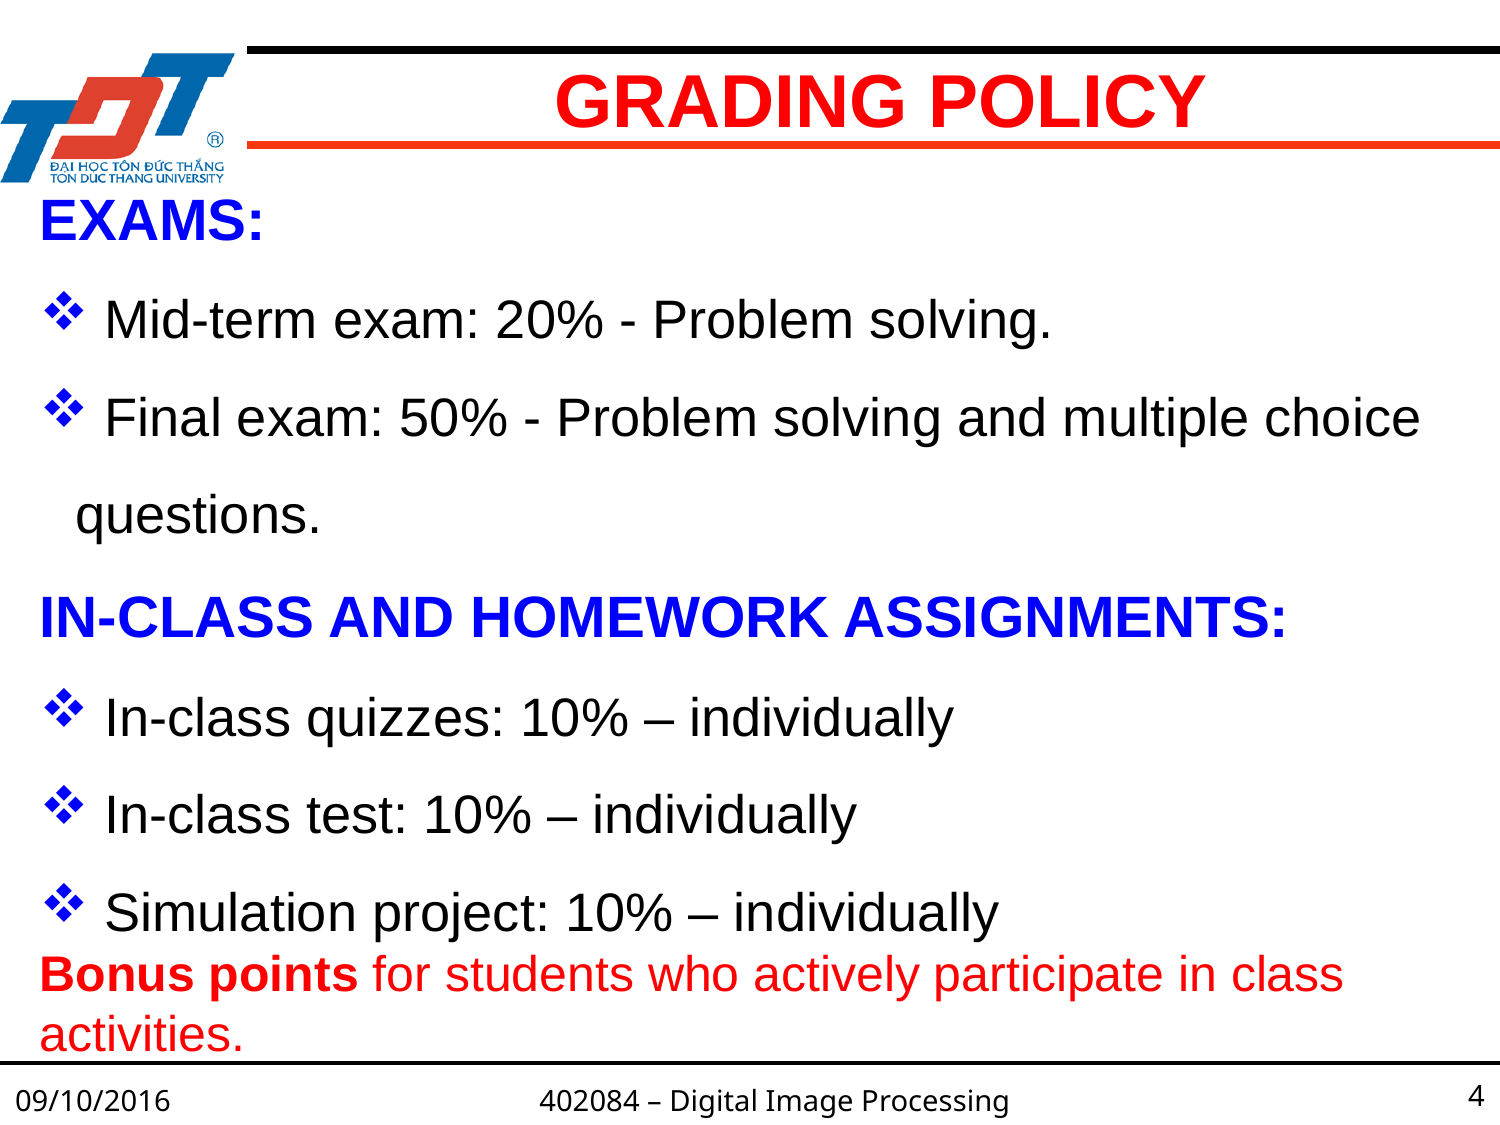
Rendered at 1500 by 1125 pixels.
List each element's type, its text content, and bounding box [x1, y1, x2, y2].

slide_number 4 [1187, 1049, 1500, 1125]
text_box EXAMS: Mid-term exam: 20% - Problem solving. Final exam: 50% - Problem solving and multiple choice questions. IN-CLASS AND HOMEWORK ASSIGNMENTS: In-class quizzes: 10% – individually In-class test: 10% – individually Simulation project: 10% – individually Bonus points for students who actively participate in class activities. [24, 174, 1488, 1070]
picture [0, 0, 235, 234]
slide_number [0, 1049, 313, 1125]
title GRADING POLICY [262, 50, 1500, 150]
footer 402084 – Digital Image Processing [499, 1049, 1051, 1125]
